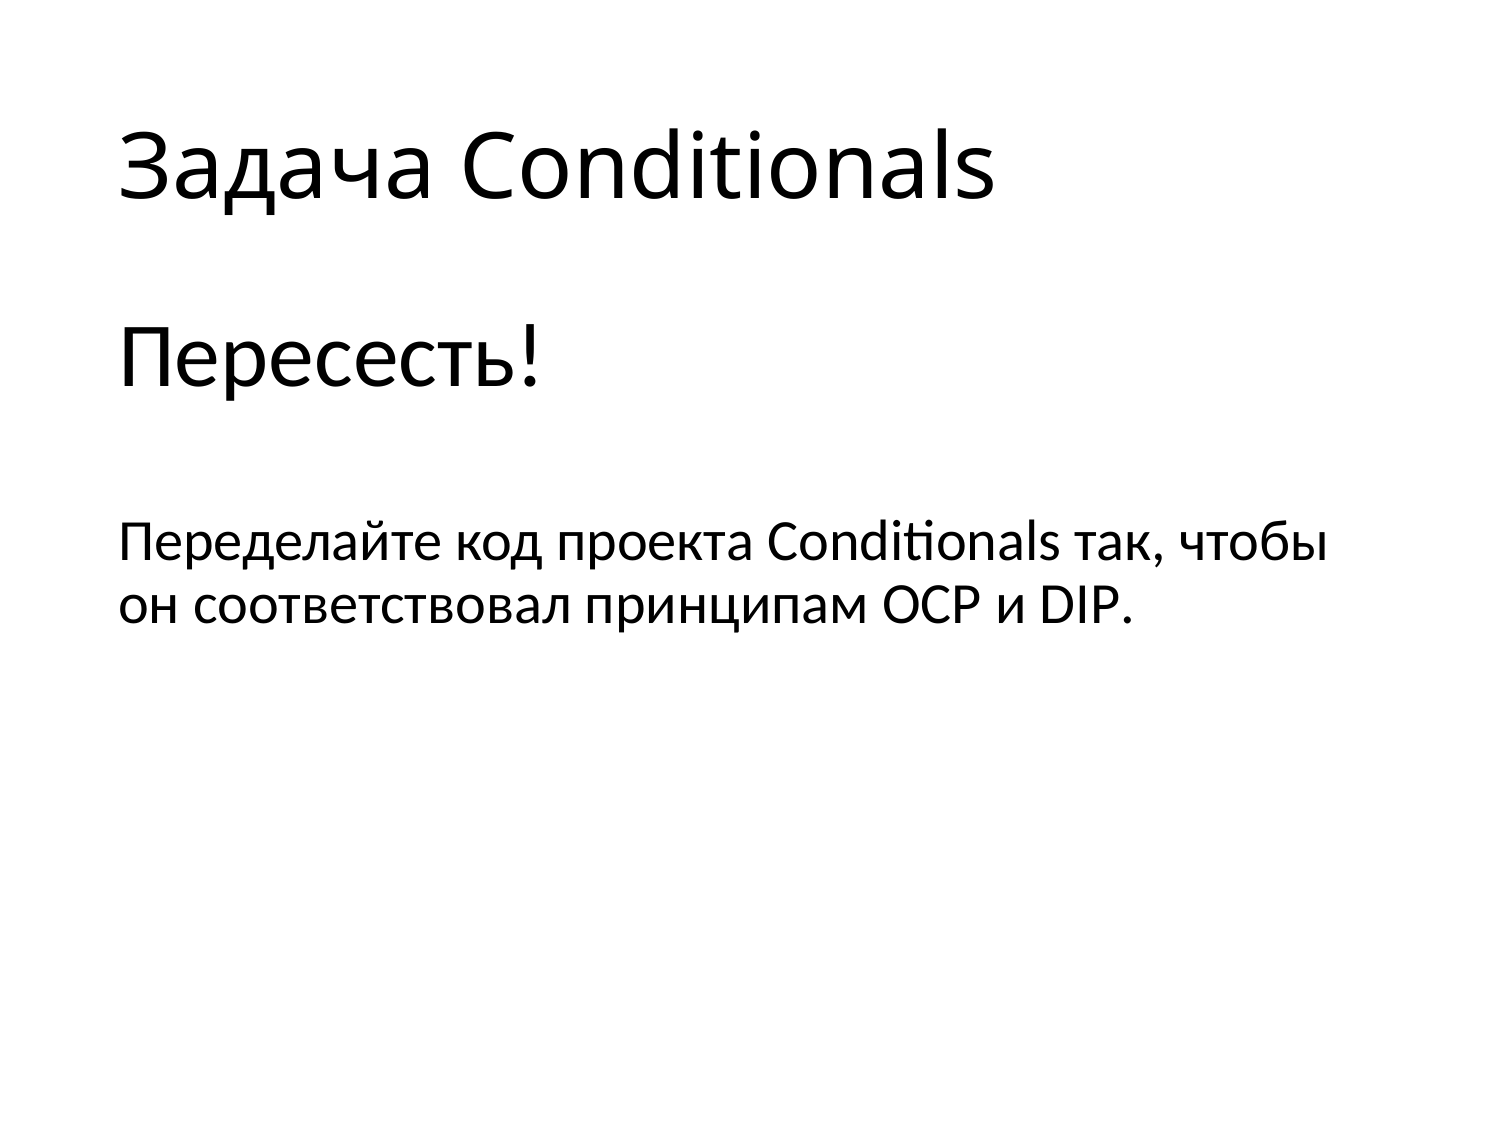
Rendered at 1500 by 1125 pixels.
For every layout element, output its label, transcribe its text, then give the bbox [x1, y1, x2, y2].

title Задача Conditionals [103, 59, 1397, 278]
list Пересесть! Переделайте код проекта Conditionals так, чтобы он соответствовал принципам OCP и DIP. [103, 299, 1397, 1014]
